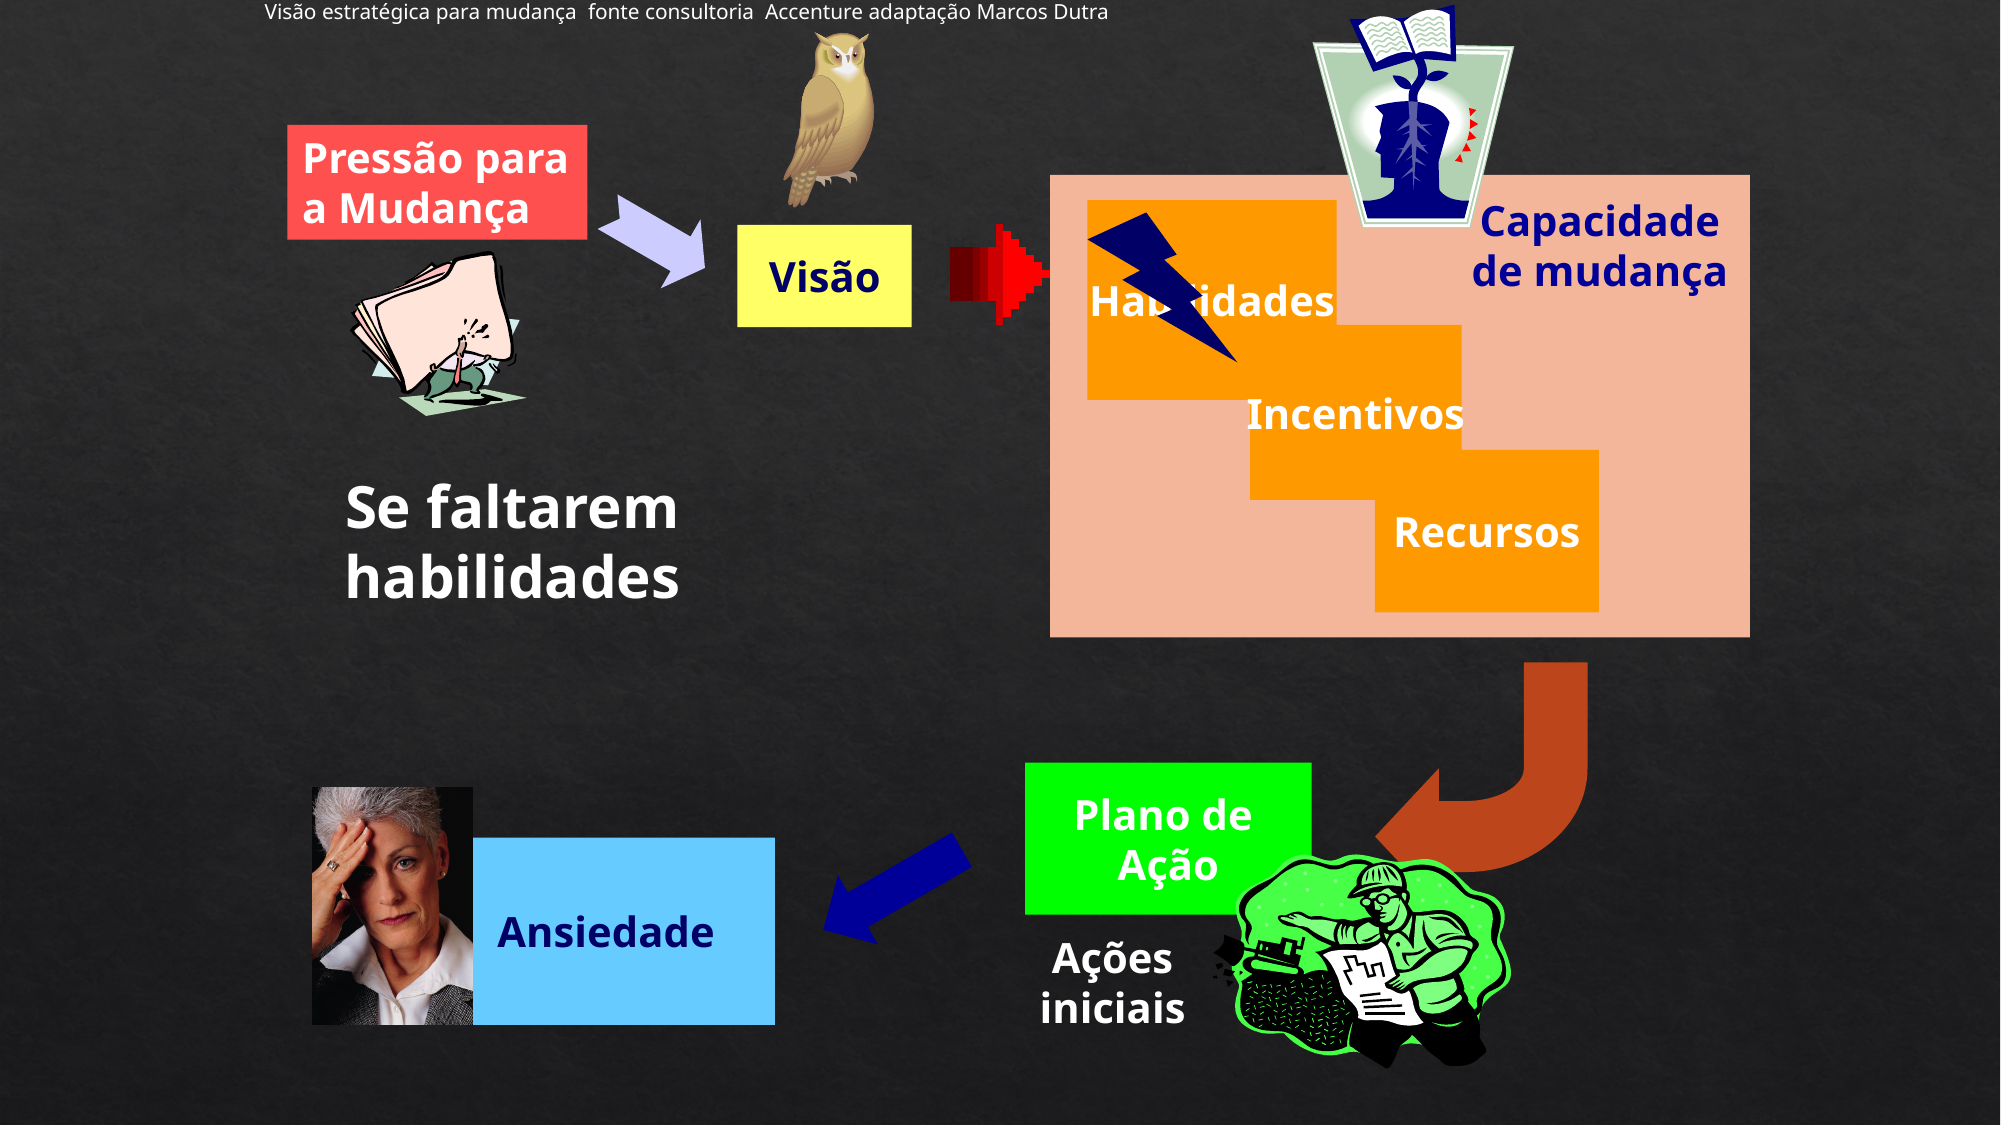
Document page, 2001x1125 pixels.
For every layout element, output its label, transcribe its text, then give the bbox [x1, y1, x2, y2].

text_box [823, 832, 972, 945]
picture [1212, 849, 1514, 1069]
picture [1312, 0, 1515, 229]
text_box [1087, 212, 1238, 363]
text_box [1375, 662, 1588, 861]
picture [349, 249, 529, 418]
text_box [597, 194, 705, 289]
text_box Ações iniciais [1012, 924, 1213, 1111]
picture [774, 24, 883, 213]
picture [949, 224, 1051, 326]
text_box Ansiedade [481, 837, 775, 1025]
text_box Pressão para a Mudança [287, 124, 588, 240]
text_box Capacidade de mudança [1449, 187, 1750, 303]
text_box Incentivos [1250, 324, 1462, 500]
picture [312, 787, 473, 1026]
text_box [359, 528, 699, 763]
text_box Recursos [1374, 449, 1599, 613]
text_box Habilidades [1087, 200, 1337, 400]
text_box Se faltarem habilidades [324, 462, 700, 618]
text_box Plano de Ação [1025, 762, 1312, 915]
text_box Visão [737, 224, 912, 328]
text_box [1050, 174, 1750, 638]
text_box Visão estratégica para mudança fonte consultoria Accenture adaptação Marcos Dutra [249, 0, 1300, 103]
